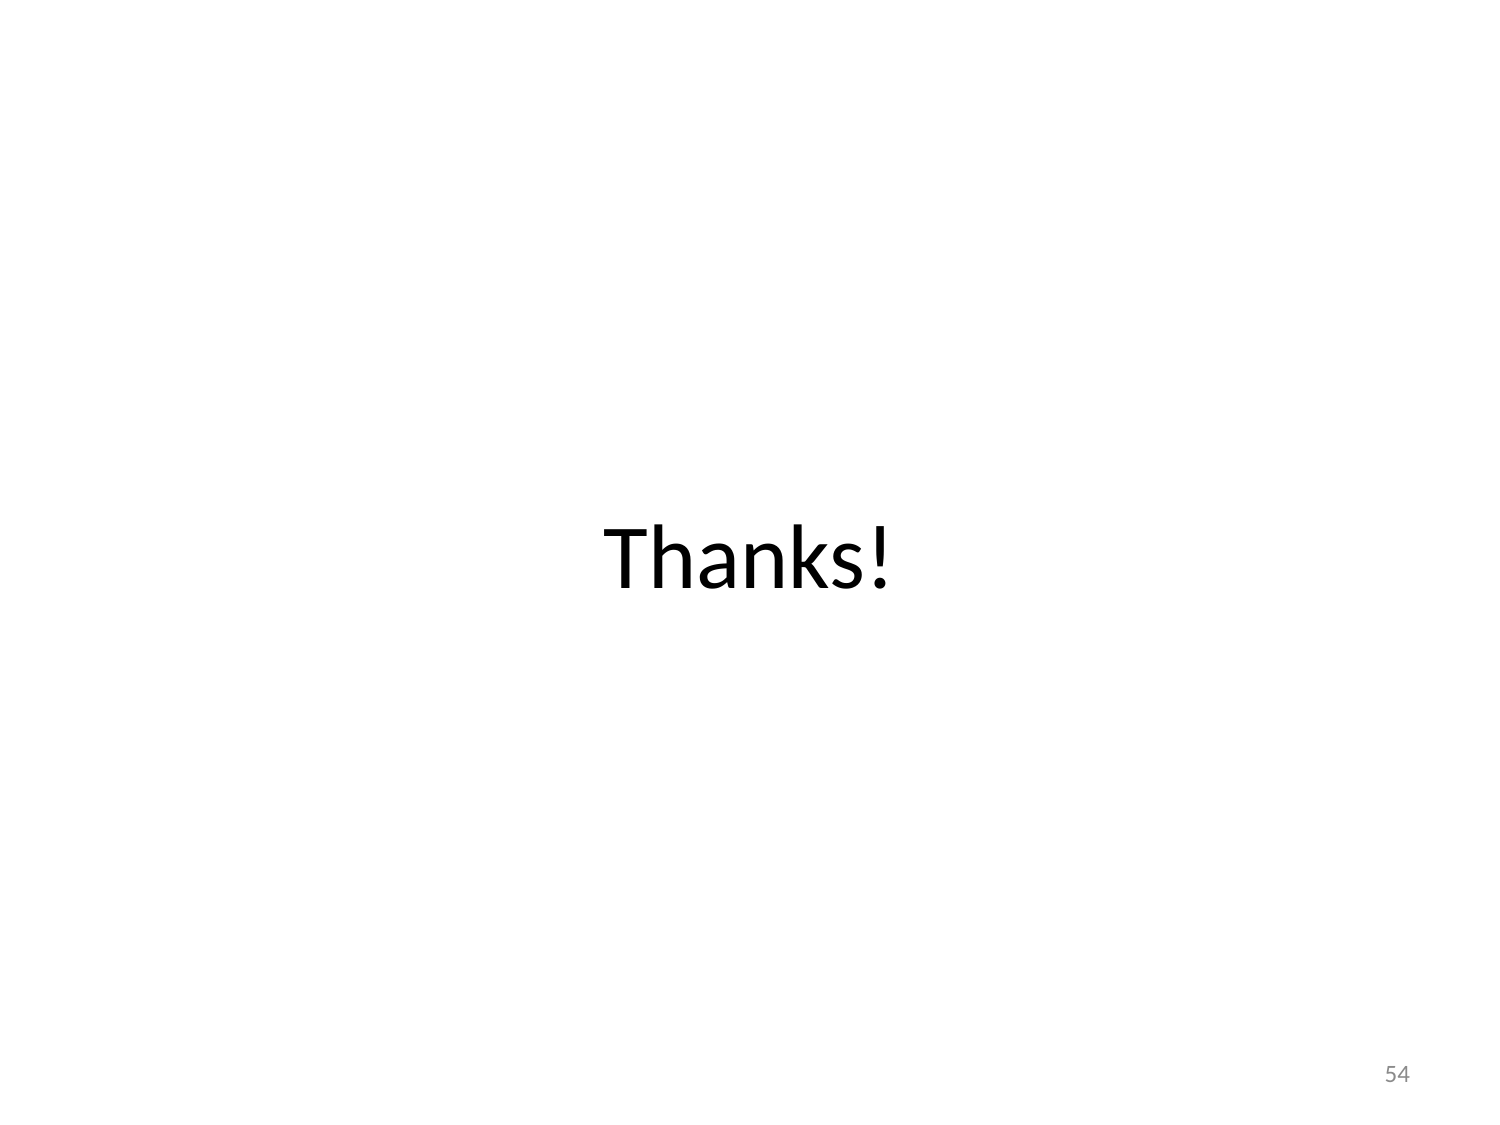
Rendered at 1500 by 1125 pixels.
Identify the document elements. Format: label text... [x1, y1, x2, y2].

slide_number 54 [1074, 1042, 1425, 1103]
title Thanks! [75, 481, 1425, 623]
